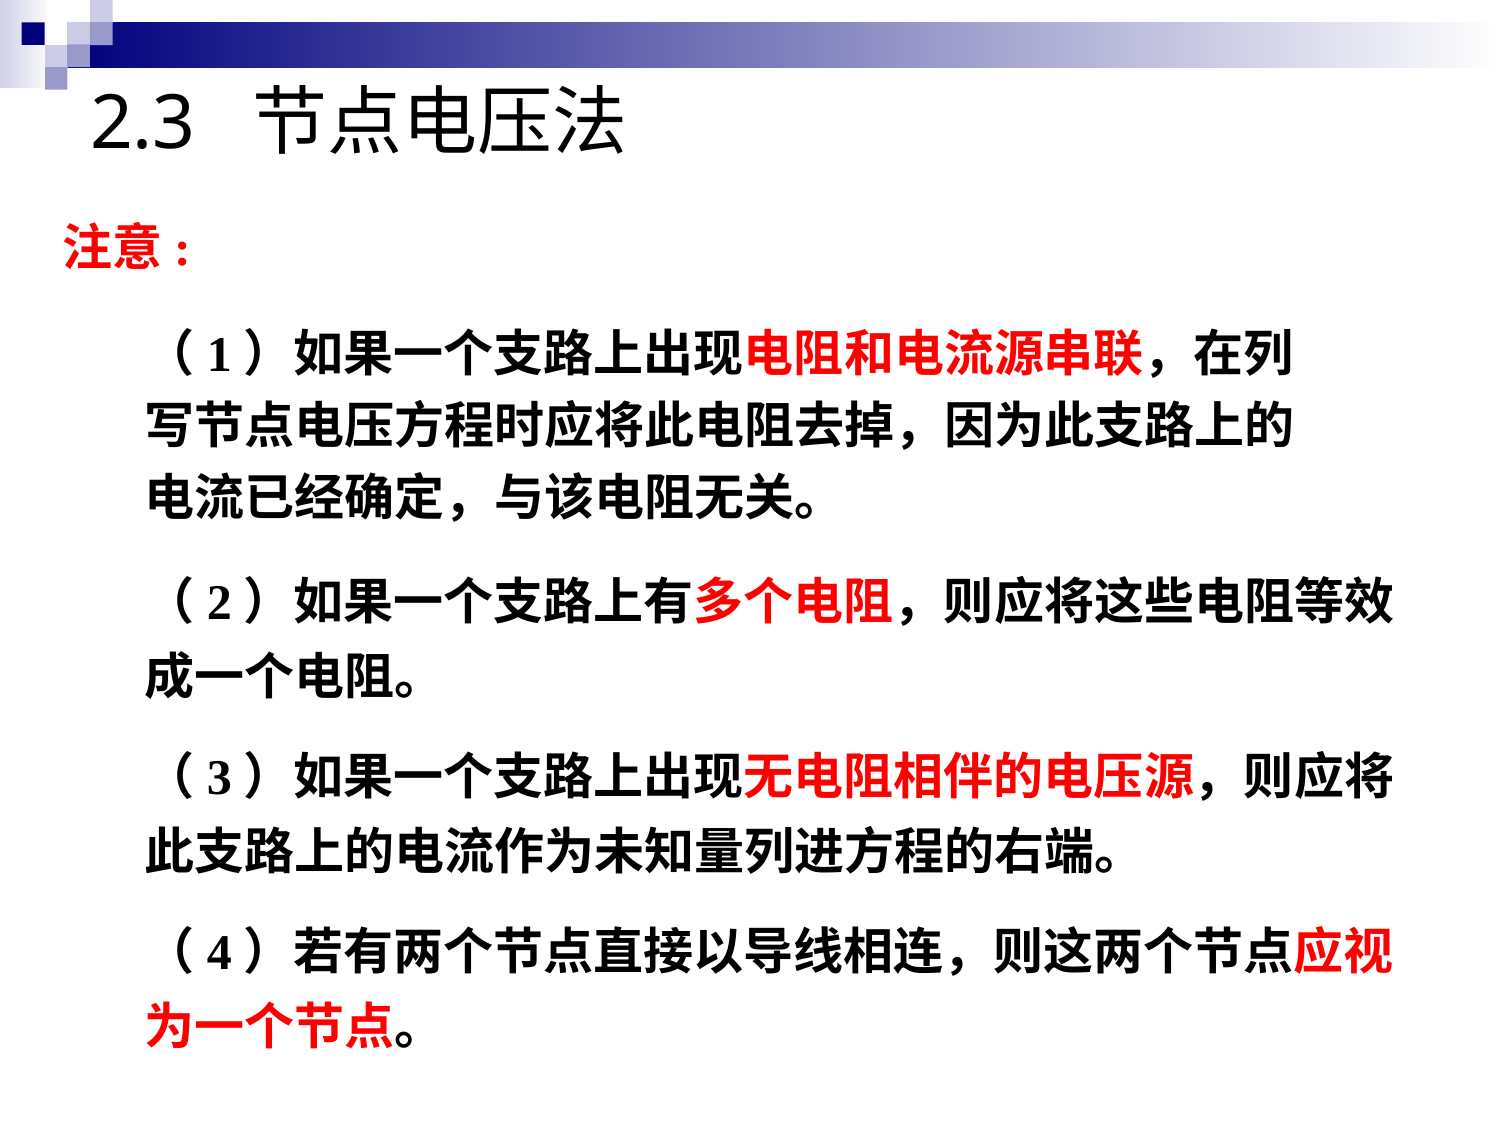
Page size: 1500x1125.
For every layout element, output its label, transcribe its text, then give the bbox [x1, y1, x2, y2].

text_box （2）如果一个支路上有多个电阻，则应将这些电阻等效成一个电阻。 （3）如果一个支路上出现无电阻相伴的电压源，则应将此支路上的电流作为未知量列进方程的右端。 （4）若有两个节点直接以导线相连，则这两个节点应视为一个节点。 [130, 546, 1450, 1062]
text_box （1）如果一个支路上出现电阻和电流源串联，在列写节点电压方程时应将此电阻去掉，因为此支路上的电流已经确定，与该电阻无关。 [130, 302, 1349, 533]
title 2.3 节点电压法 [75, 75, 1425, 163]
text_box 注意: [47, 208, 835, 283]
